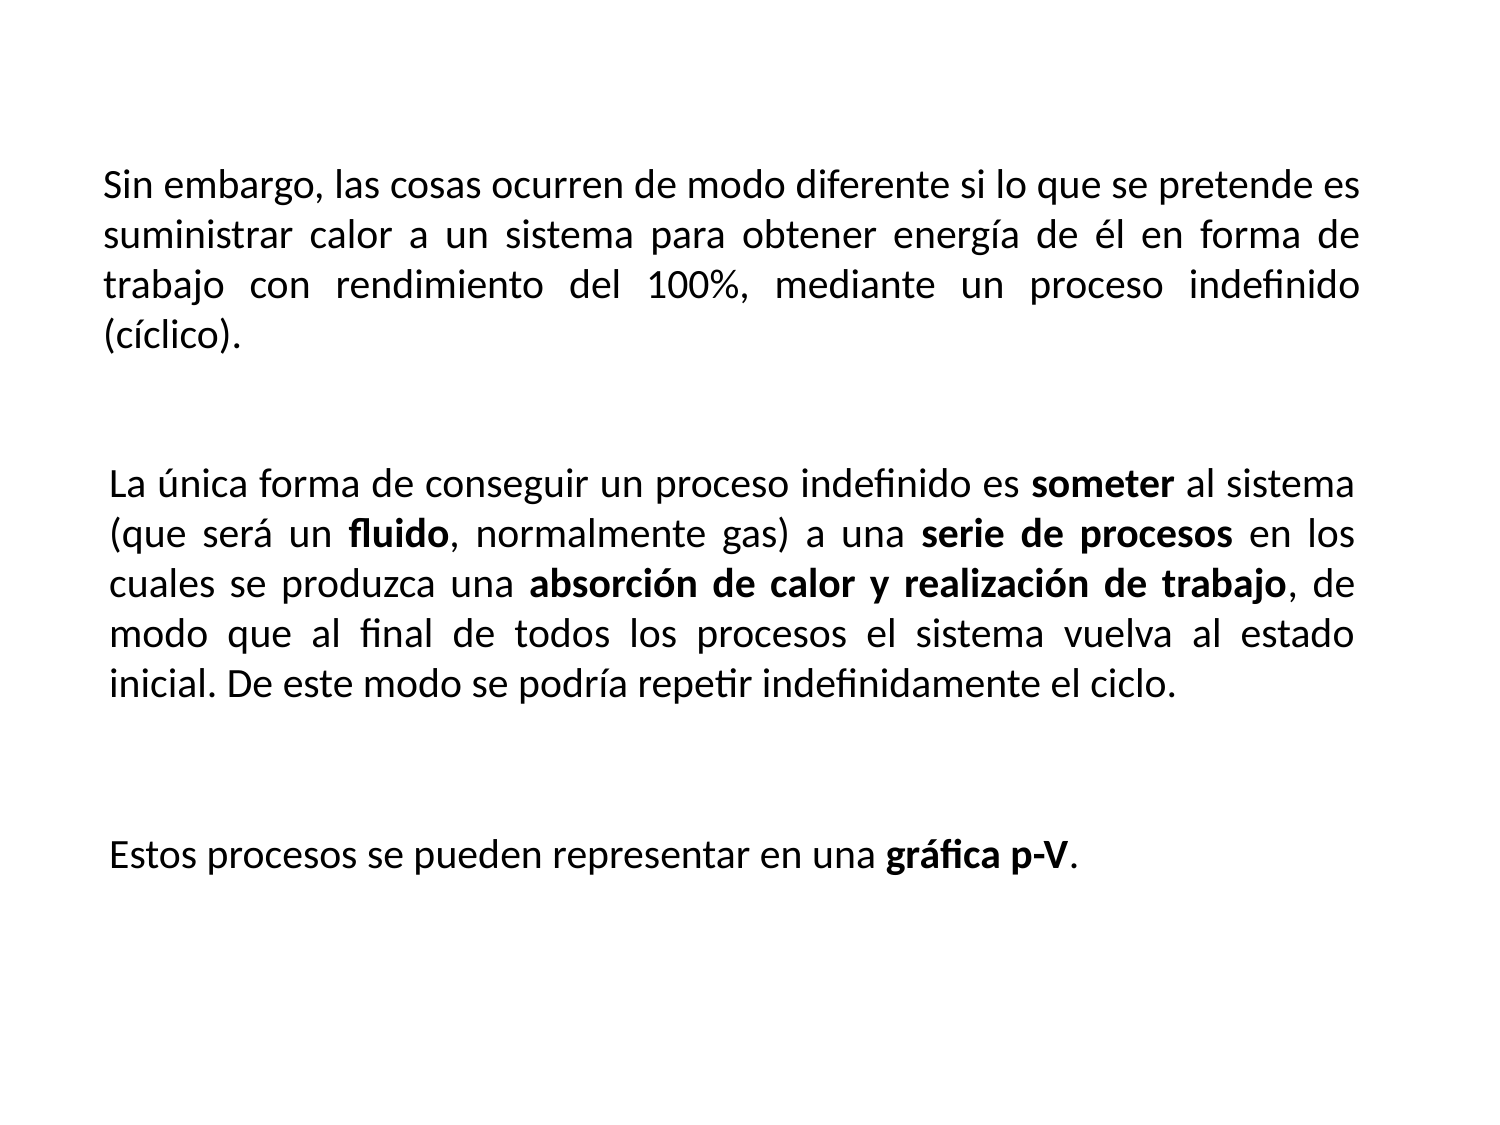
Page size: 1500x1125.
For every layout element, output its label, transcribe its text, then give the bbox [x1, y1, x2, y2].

text_box La única forma de conseguir un proceso indefinido es someter al sistema (que será un fluido, normalmente gas) a una serie de procesos en los cuales se produzca una absorción de calor y realización de trabajo, de modo que al final de todos los procesos el sistema vuelva al estado inicial. De este modo se podría repetir indefinidamente el ciclo. [94, 448, 1371, 714]
text_box Sin embargo, las cosas ocurren de modo diferente si lo que se pretende es suministrar calor a un sistema para obtener energía de él en forma de trabajo con rendimiento del 100%, mediante un proceso indefinido (cíclico). [88, 148, 1376, 364]
text_box Estos procesos se pueden representar en una gráfica p-V. [94, 819, 1371, 885]
